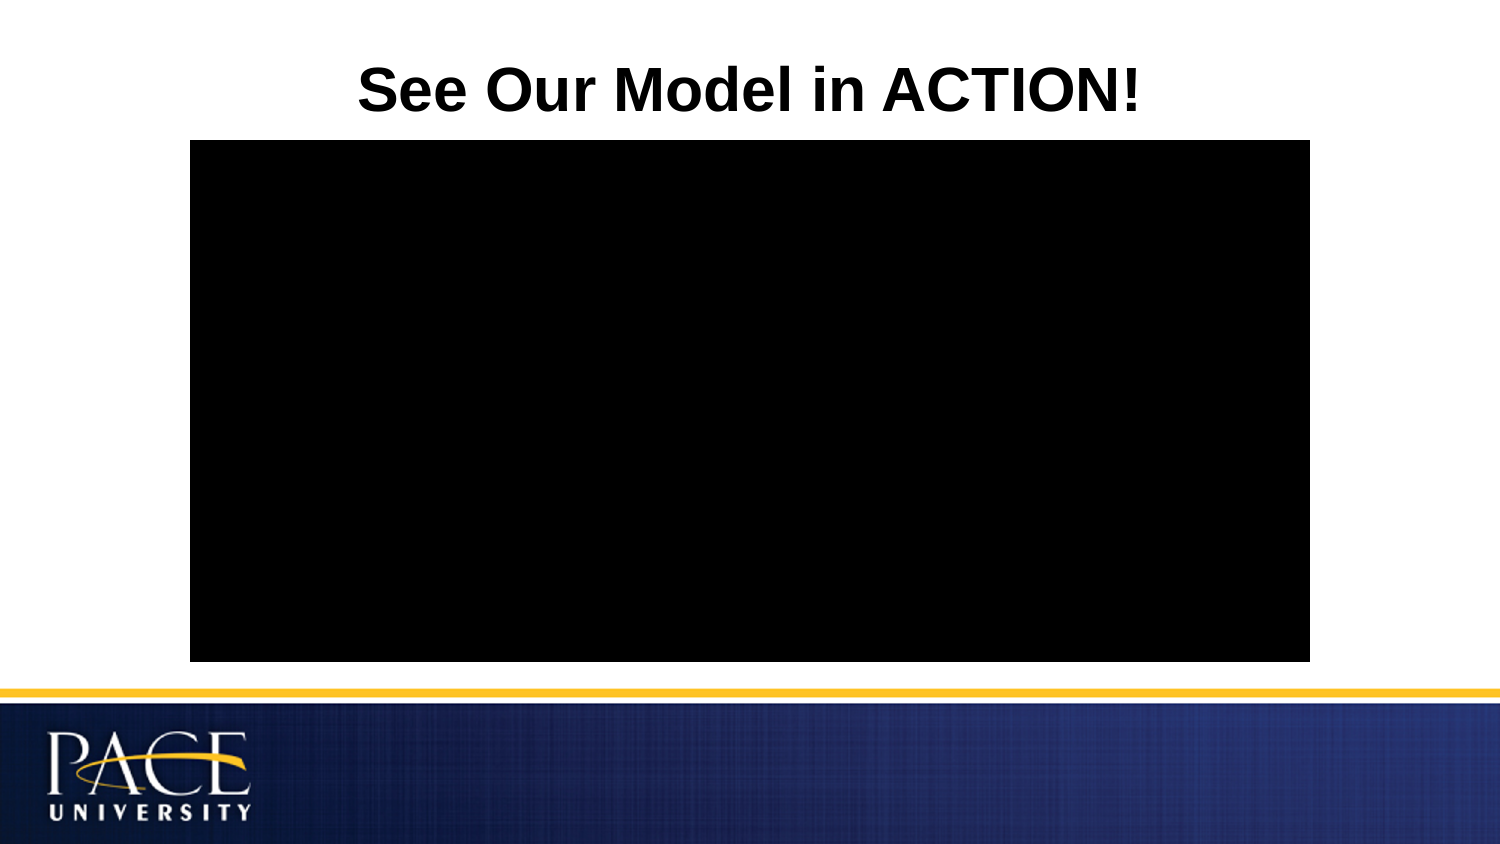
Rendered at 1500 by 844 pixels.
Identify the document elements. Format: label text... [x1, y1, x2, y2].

picture [0, 0, 1500, 844]
title See Our Model in ACTION! [190, 33, 1310, 128]
